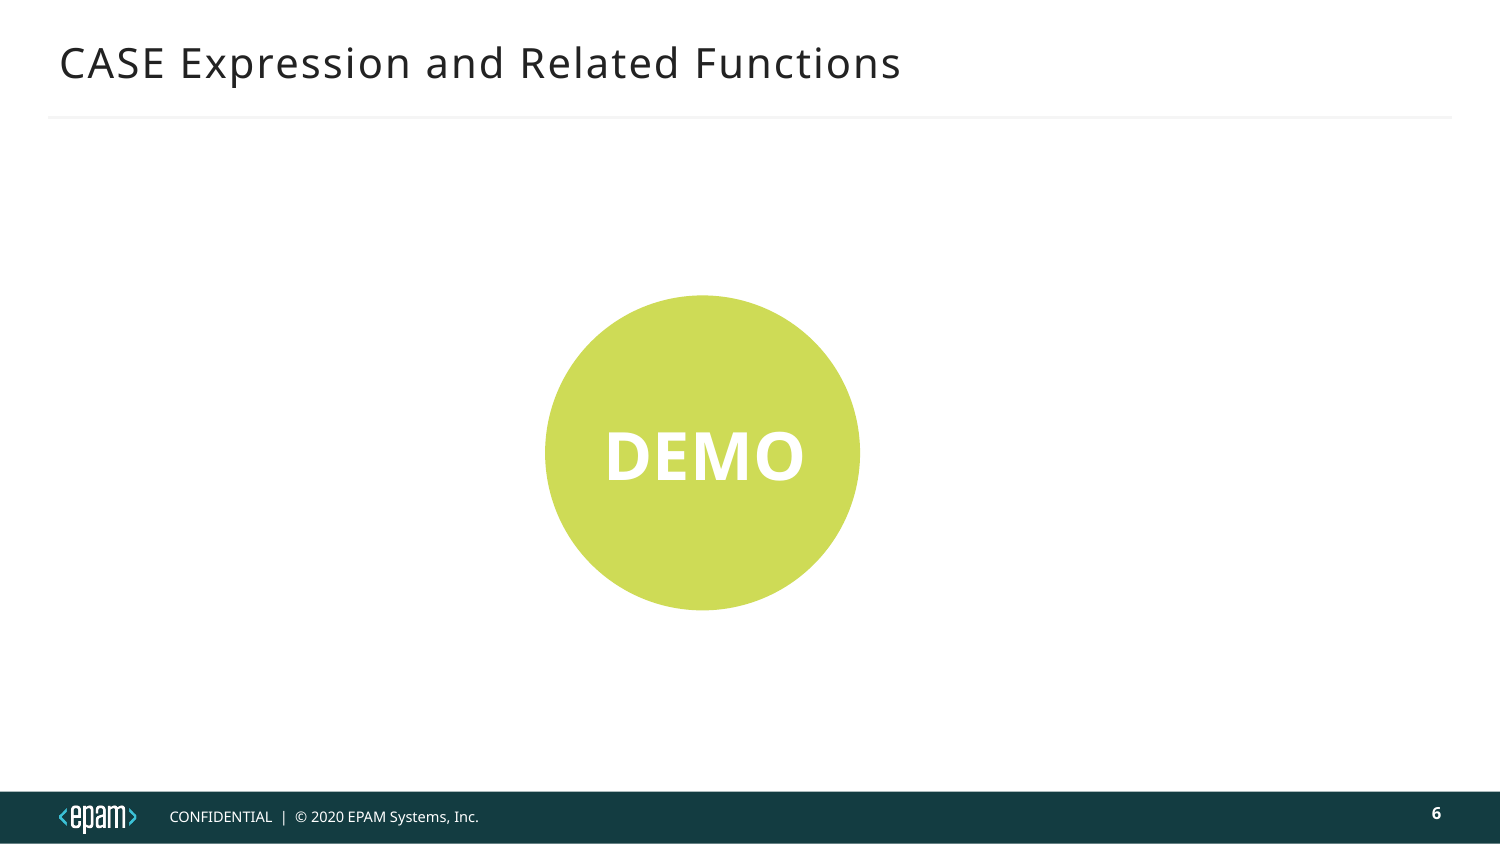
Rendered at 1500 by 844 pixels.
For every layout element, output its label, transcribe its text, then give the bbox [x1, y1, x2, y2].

slide_number 6 [1216, 791, 1442, 844]
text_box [545, 295, 866, 611]
title CASE Expression and Related Functions [59, 37, 1442, 87]
